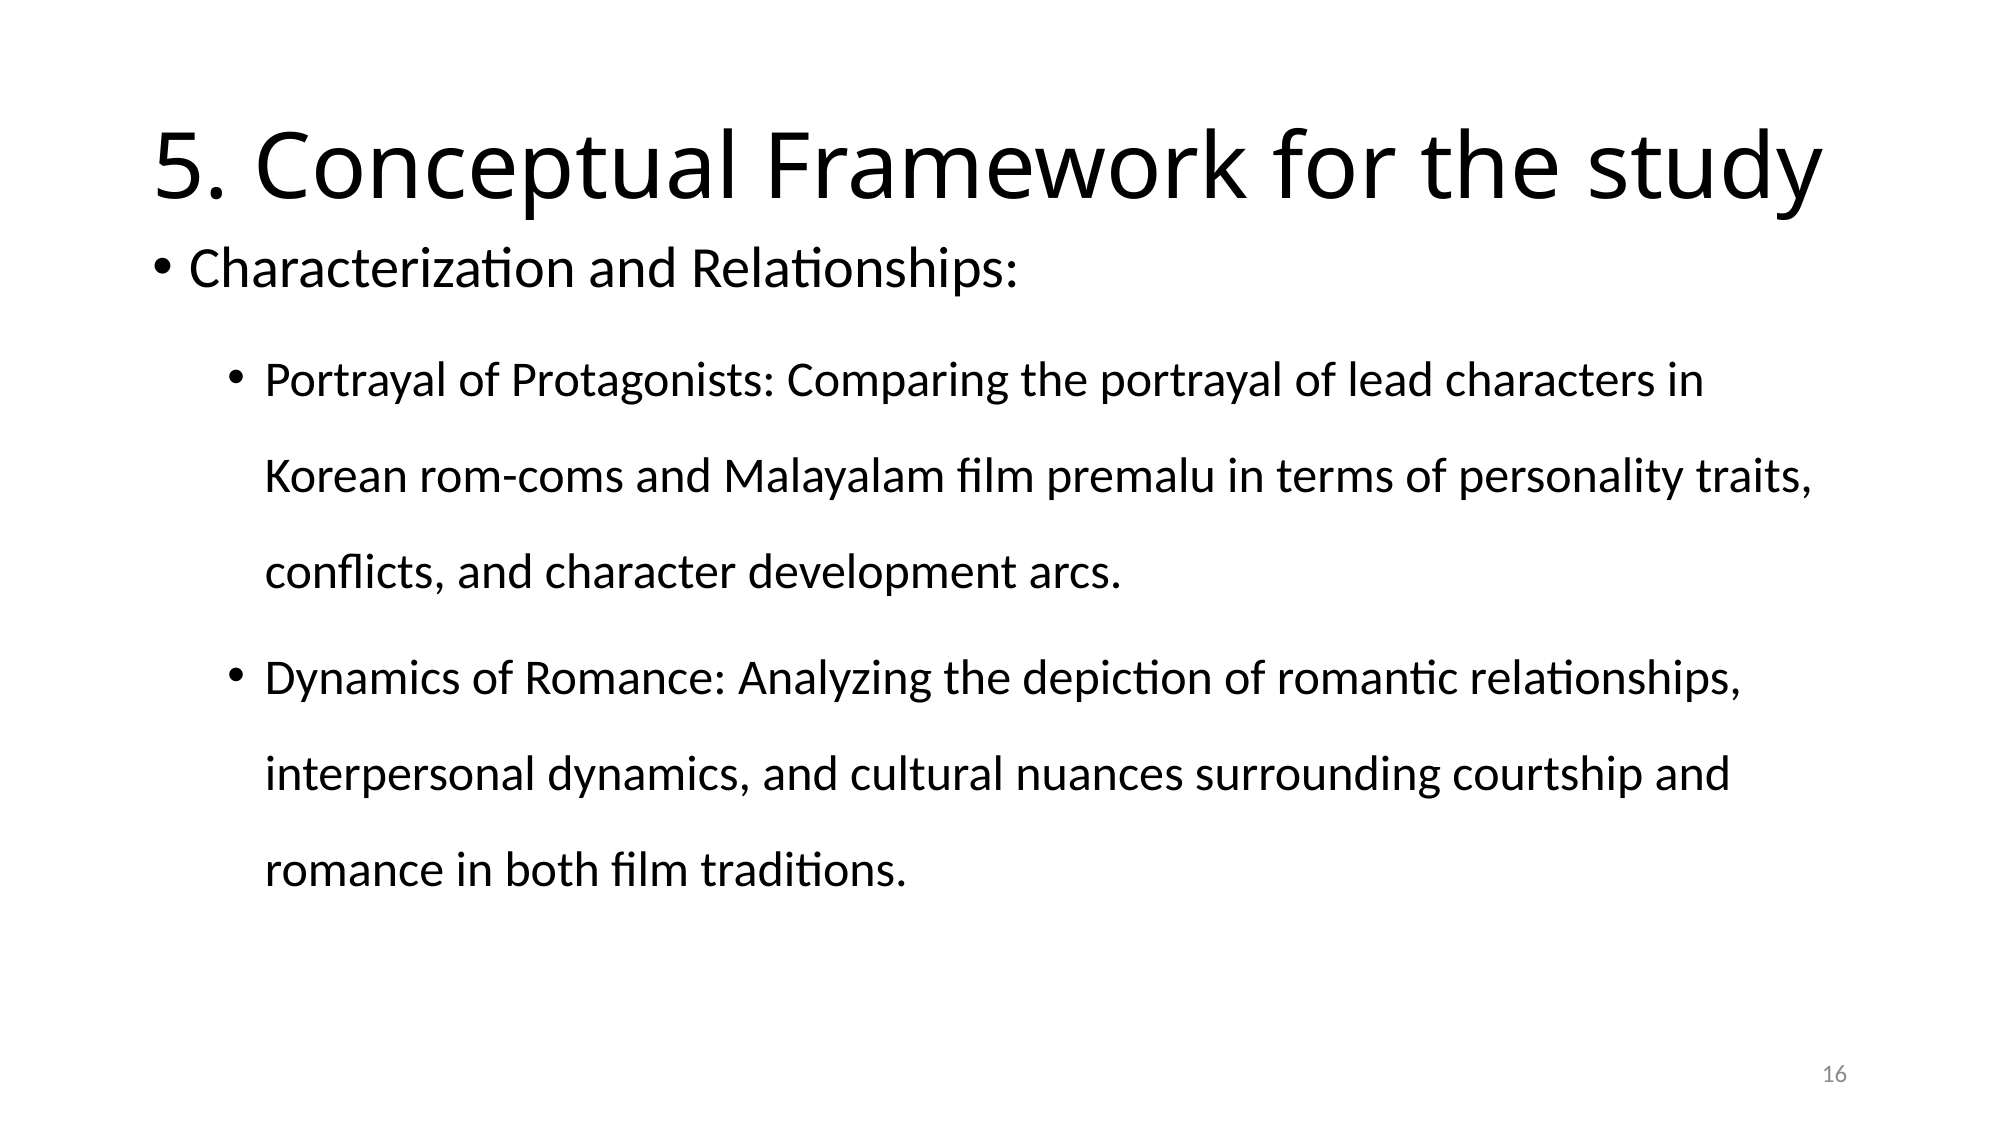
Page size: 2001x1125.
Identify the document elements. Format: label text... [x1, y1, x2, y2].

slide_number 15 [1412, 1042, 1863, 1103]
list Characterization and Relationships: Portrayal of Protagonists: Comparing the portrayal of lead characters in Korean rom-coms and Malayalam film premalu in terms of personality traits, conflicts, and character development arcs. Dynamics of Romance: Analyzing the depiction of romantic relationships, interpersonal dynamics, and cultural nuances surrounding courtship and romance in both film traditions. [137, 229, 1863, 1014]
title 5. Conceptual Framework for the study [137, 59, 1863, 229]
